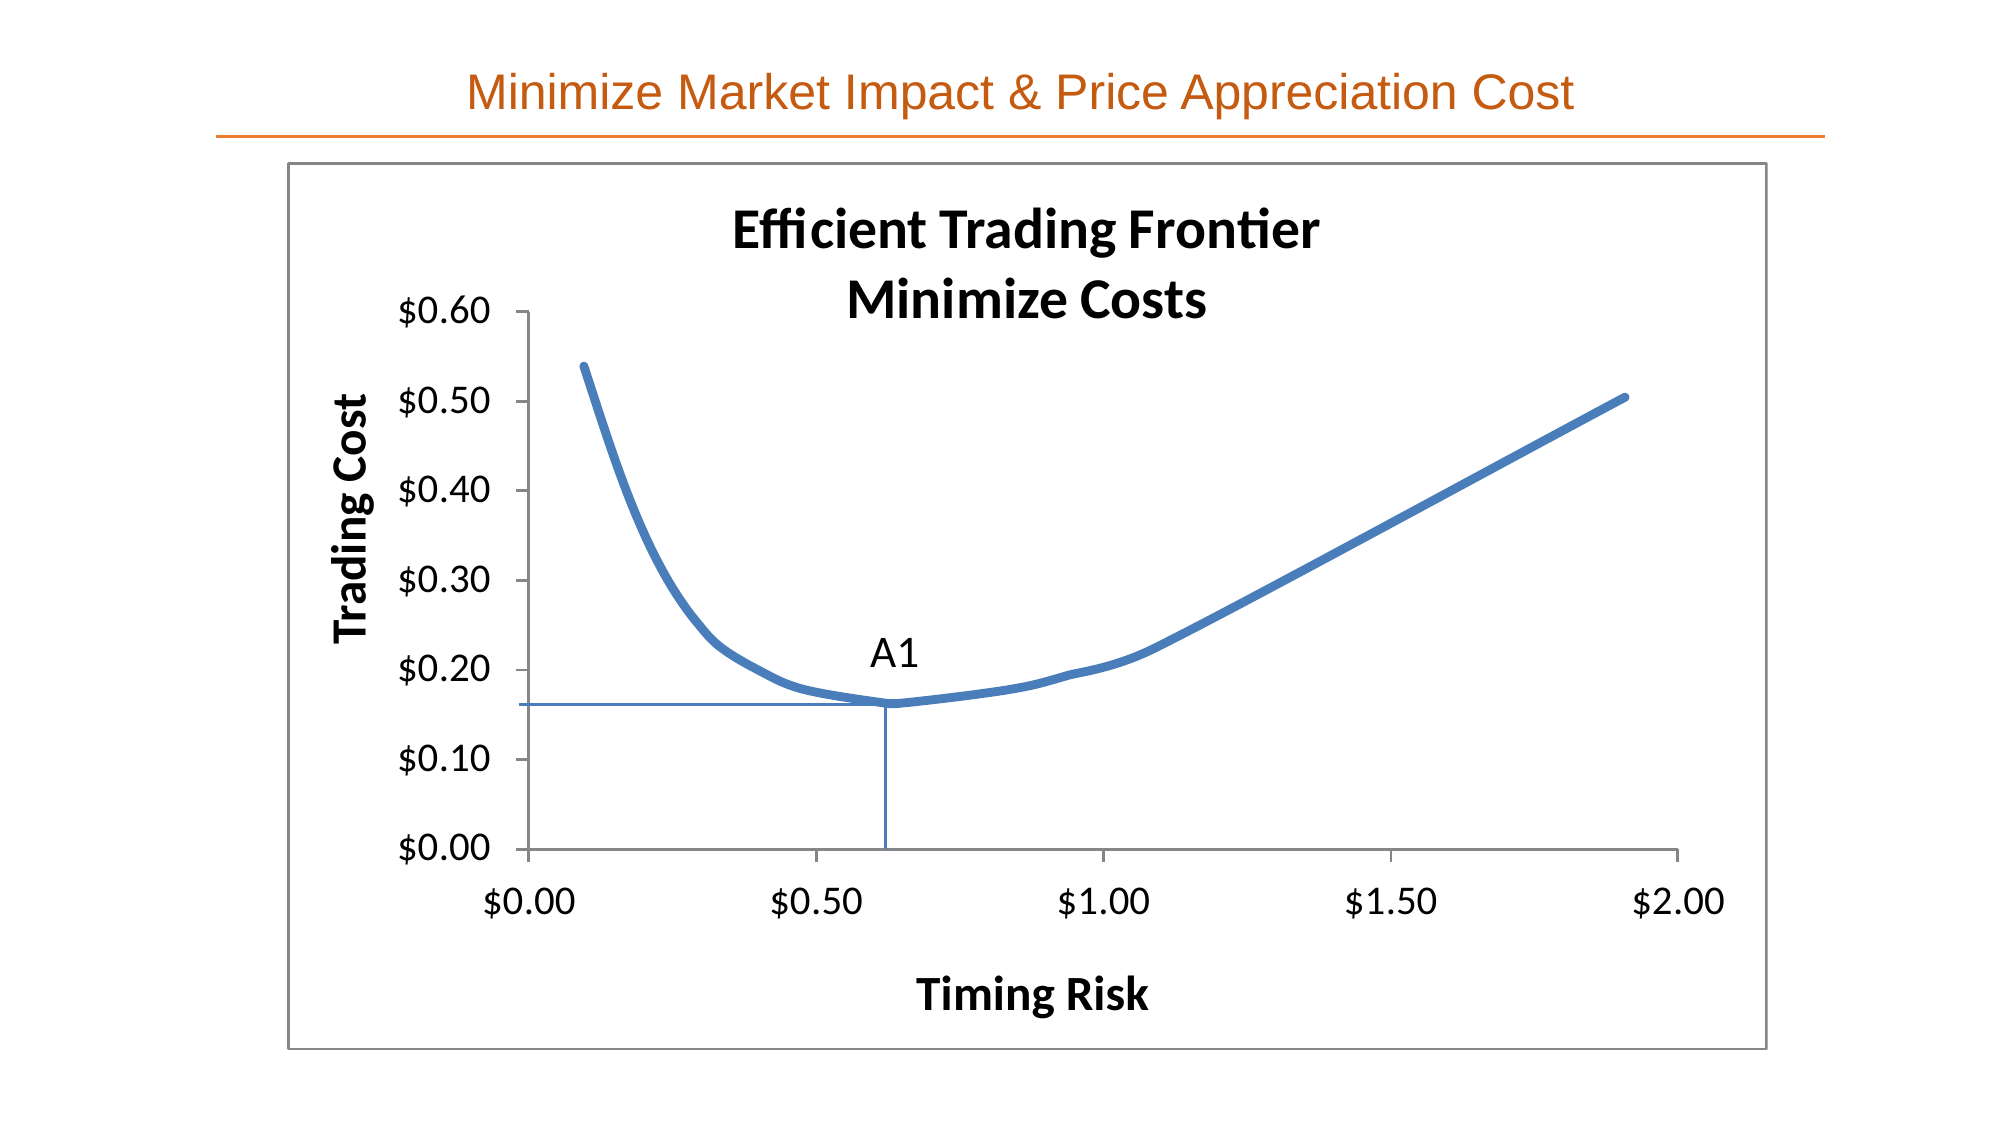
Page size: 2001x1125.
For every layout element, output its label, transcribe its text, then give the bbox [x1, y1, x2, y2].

title Minimize Market Impact & Price Appreciation Cost [216, 50, 1825, 135]
picture [286, 161, 1768, 1050]
